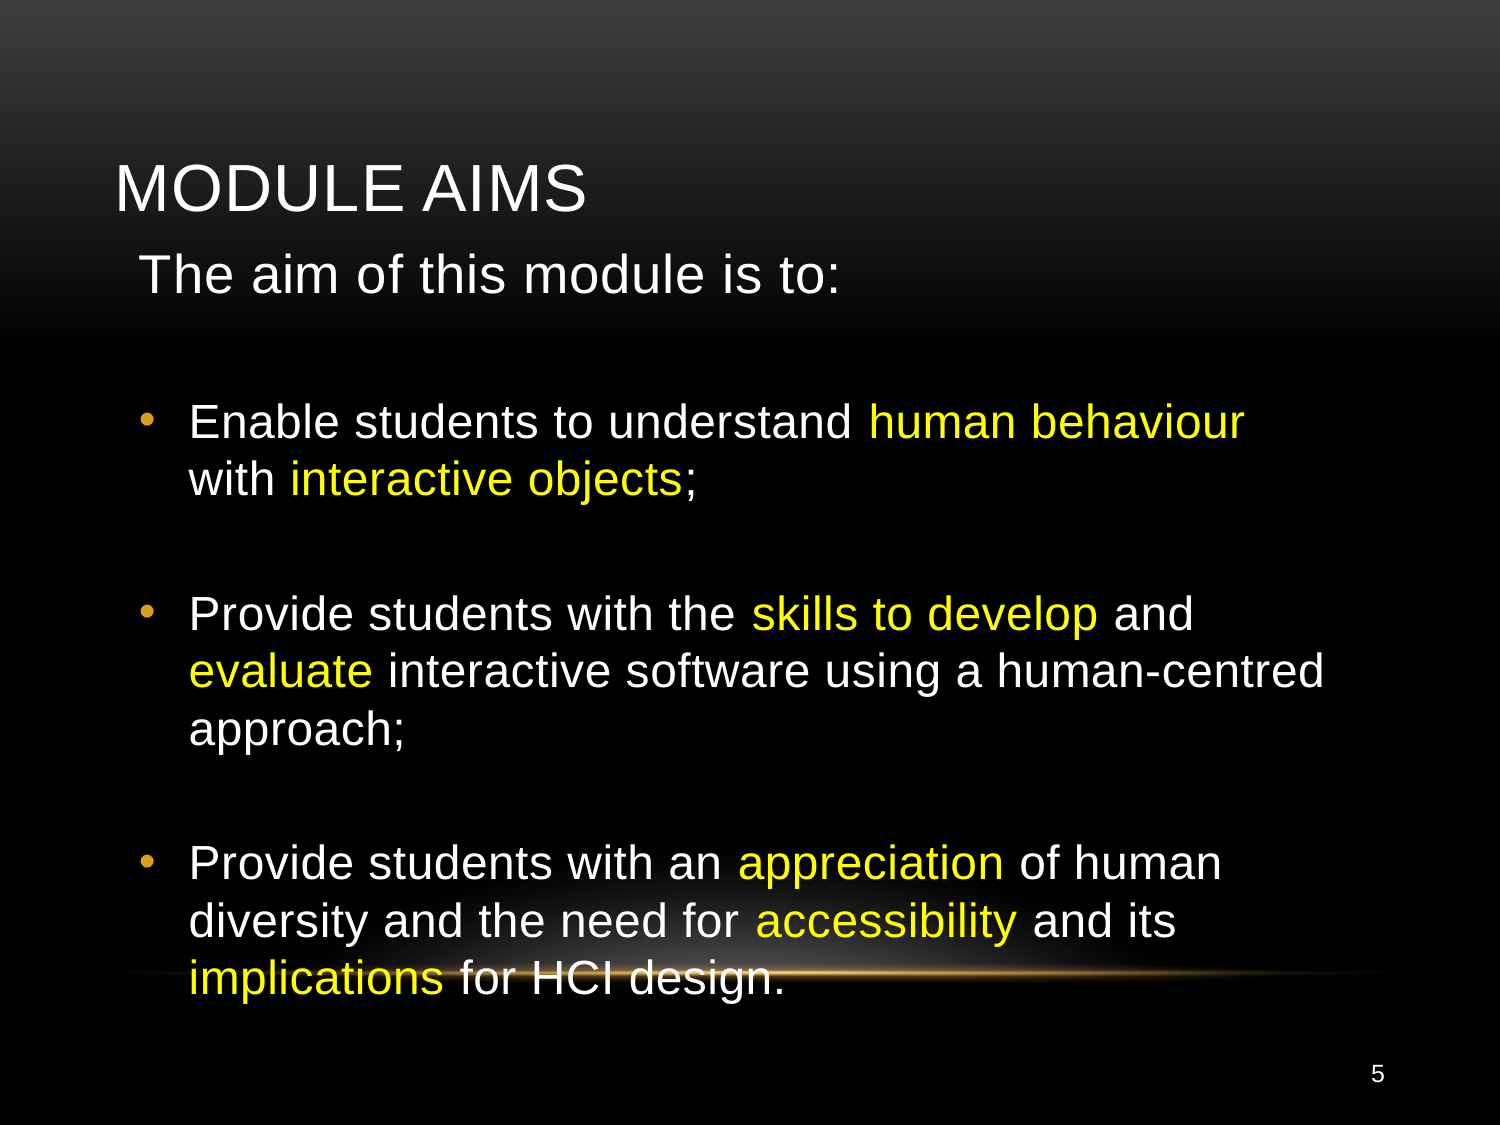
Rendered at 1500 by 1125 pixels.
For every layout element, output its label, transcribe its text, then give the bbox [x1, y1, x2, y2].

title Module Aims [99, 45, 1400, 233]
picture [0, 0, 1500, 1125]
slide_number 5 [1237, 1042, 1400, 1103]
list The aim of this module is to: Enable students to understand human behaviour with interactive objects; Provide students with the skills to develop and evaluate interactive software using a human-centred approach; Provide students with an appreciation of human diversity and the need for accessibility and its implications for HCI design. [123, 231, 1355, 1020]
